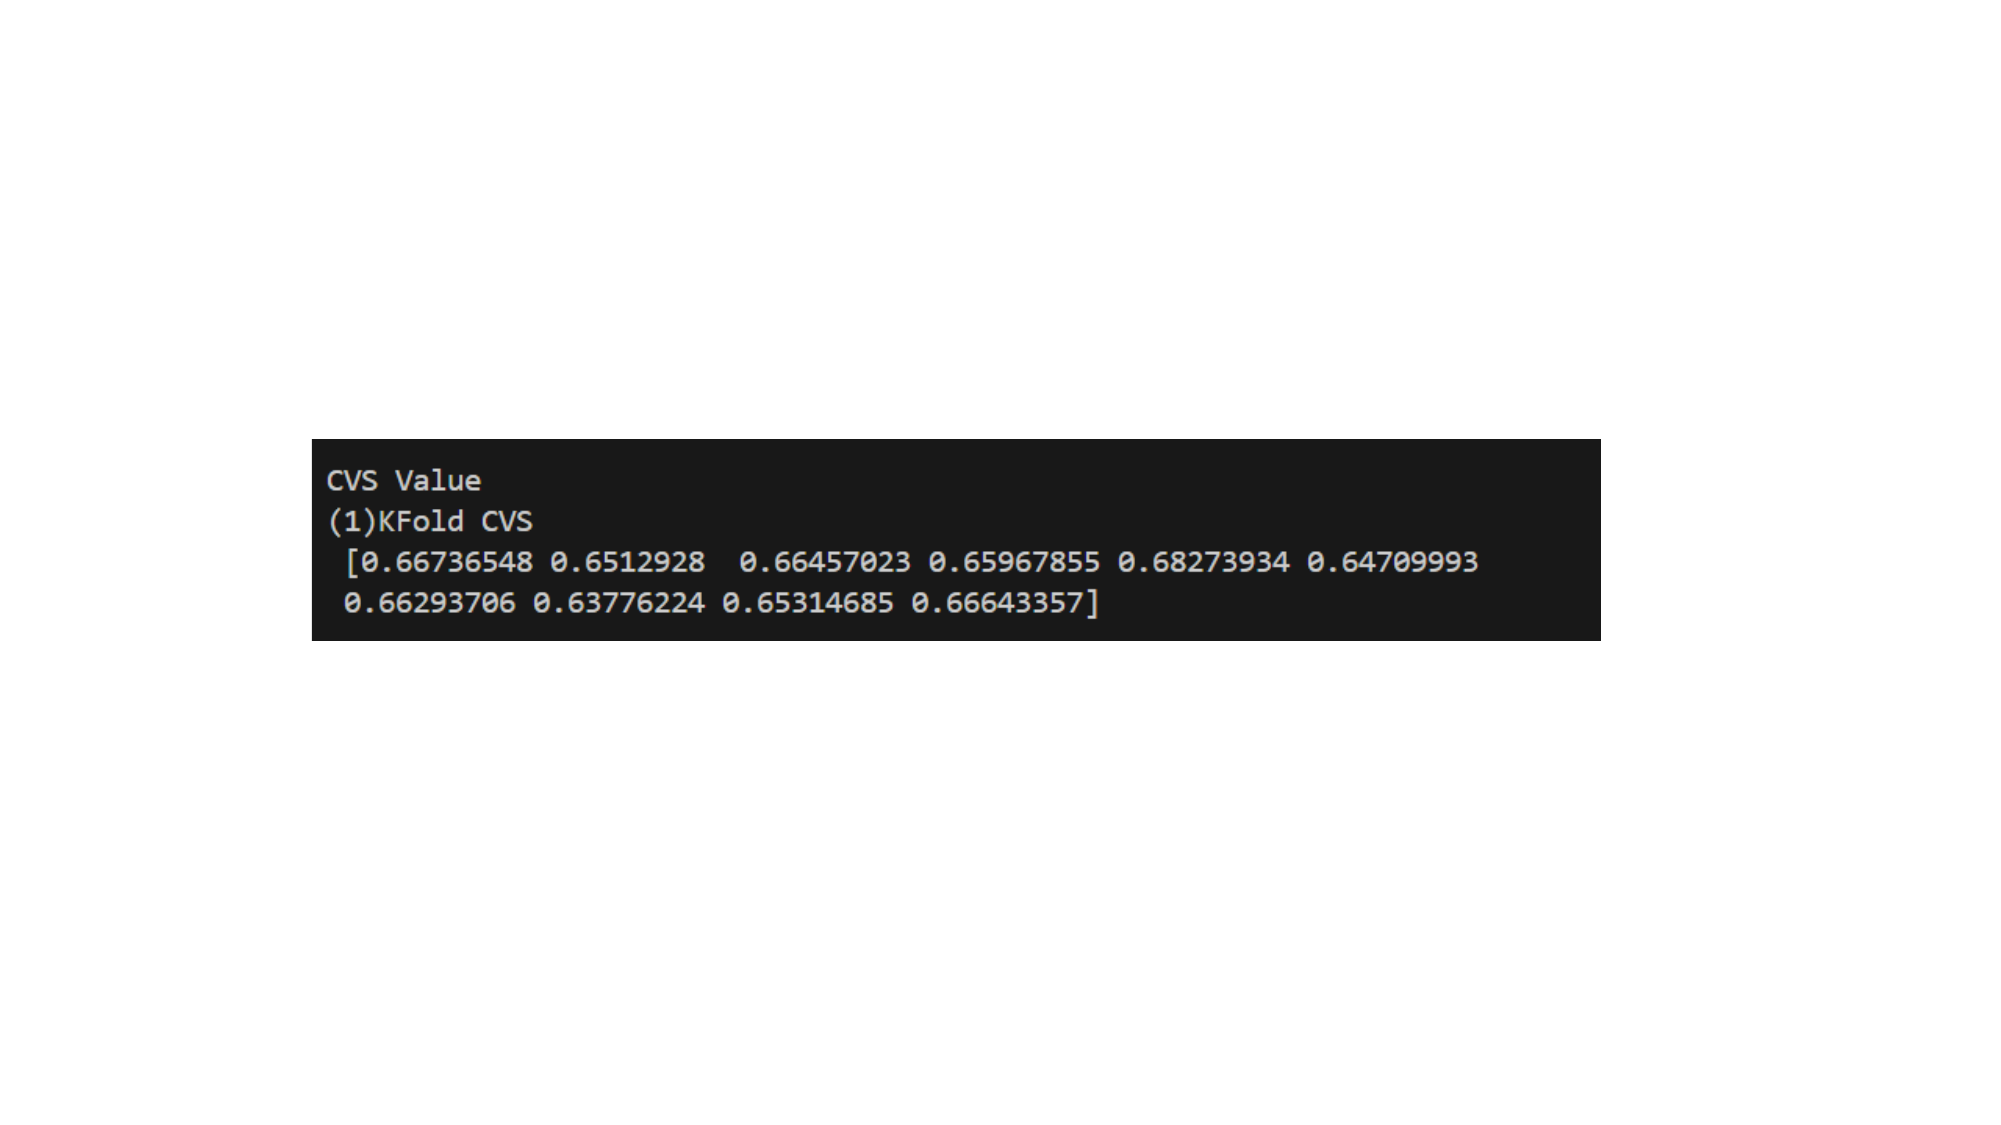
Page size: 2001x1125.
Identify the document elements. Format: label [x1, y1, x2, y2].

picture [311, 438, 1602, 642]
